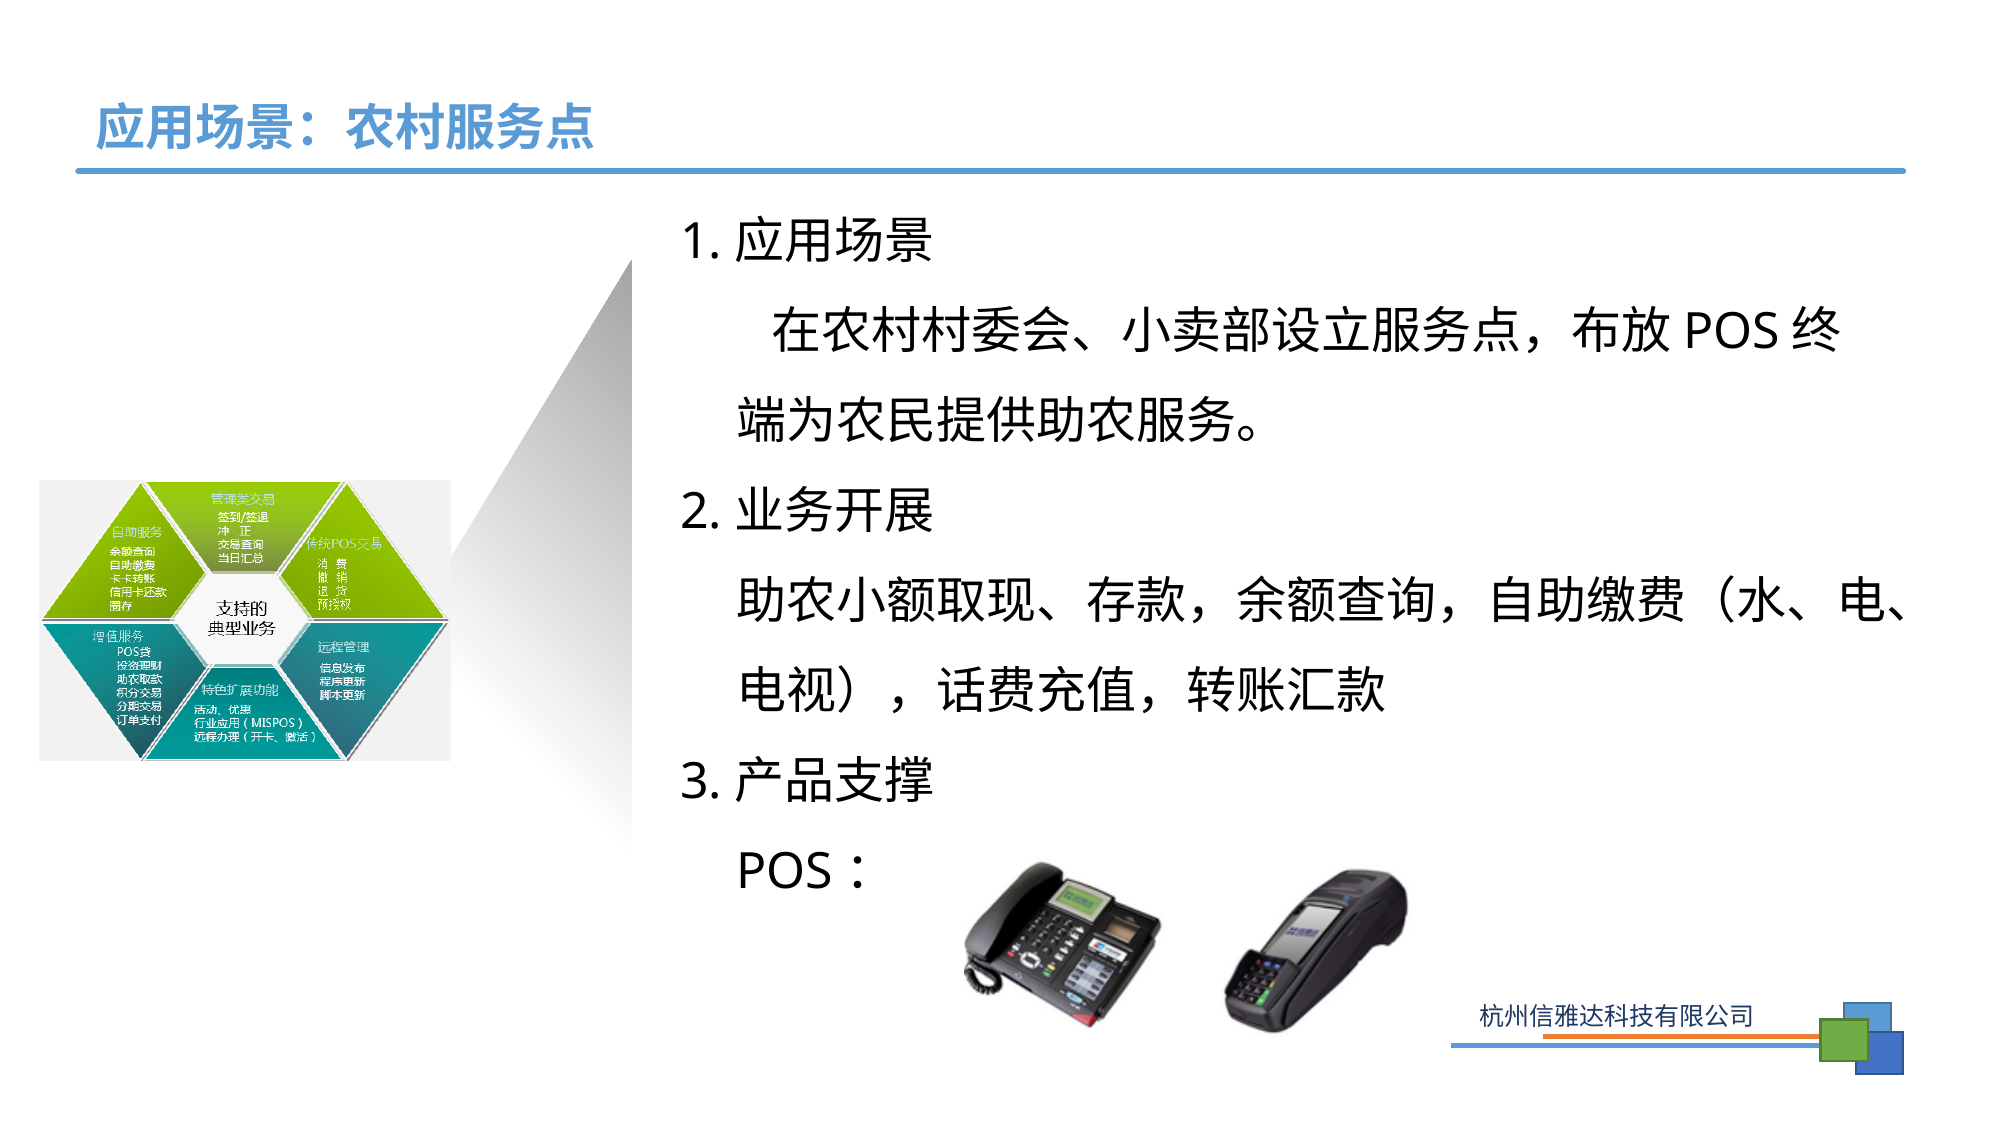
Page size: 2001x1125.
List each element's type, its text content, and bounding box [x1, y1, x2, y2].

picture [1204, 841, 1428, 1053]
picture [964, 853, 1167, 1037]
text_box [451, 260, 632, 982]
text_box 1.应用场景 在农村村委会、小卖部设立服务点，布放POS终端为农民提供助农服务。 2.业务开展 助农小额取现、存款，余额查询，自助缴费（水、电、电视），话费充值，转账汇款 3.产品支撑 POS： [665, 172, 1904, 906]
picture [39, 480, 451, 761]
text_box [1451, 993, 1904, 1074]
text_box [78, 87, 1904, 172]
